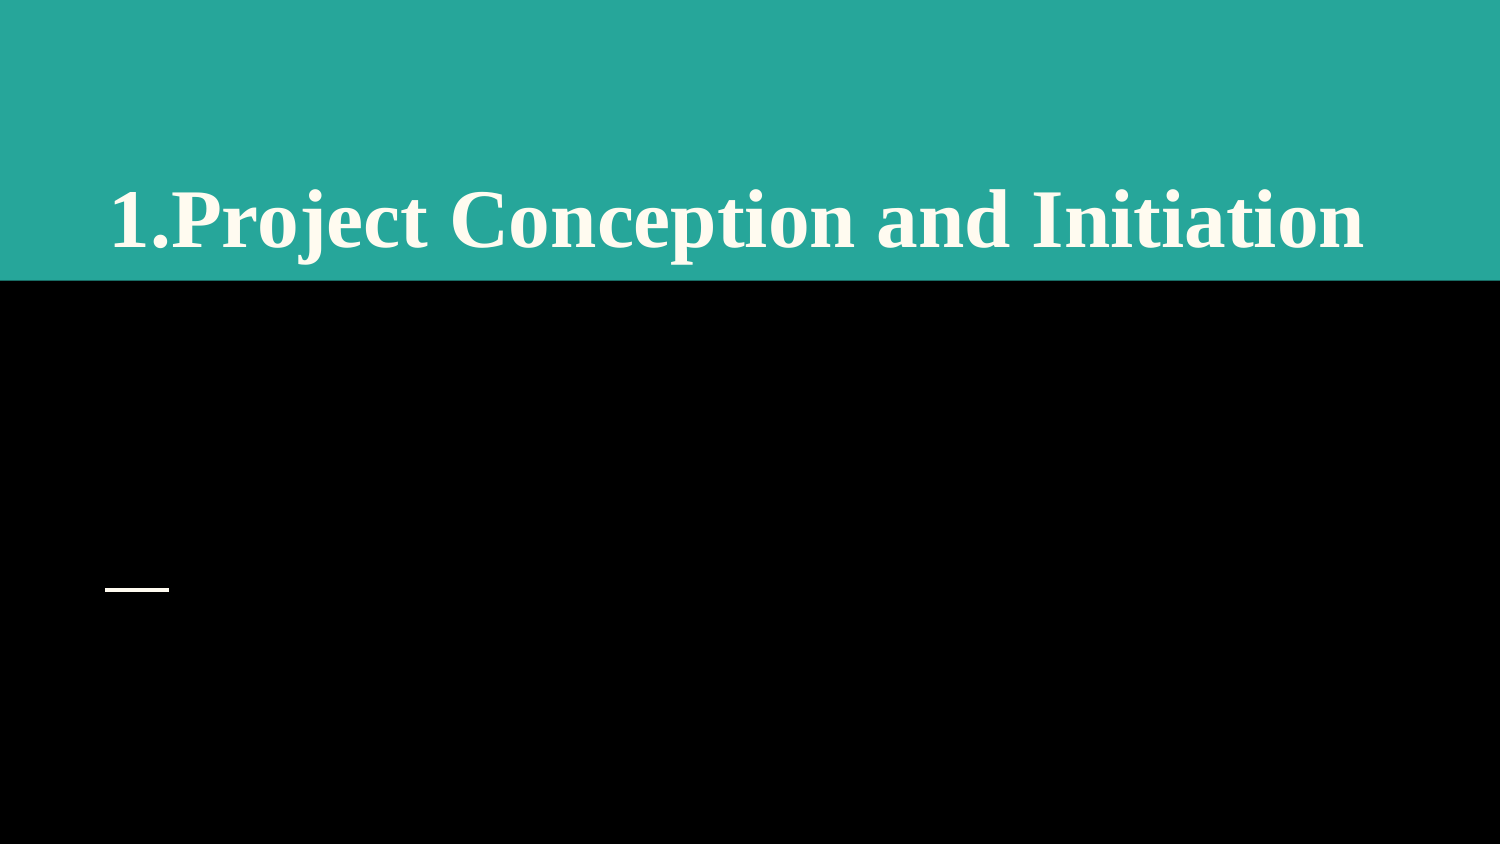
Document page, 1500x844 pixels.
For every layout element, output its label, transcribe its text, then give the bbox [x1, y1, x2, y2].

title 1.Project Conception and Initiation [71, 29, 1404, 280]
